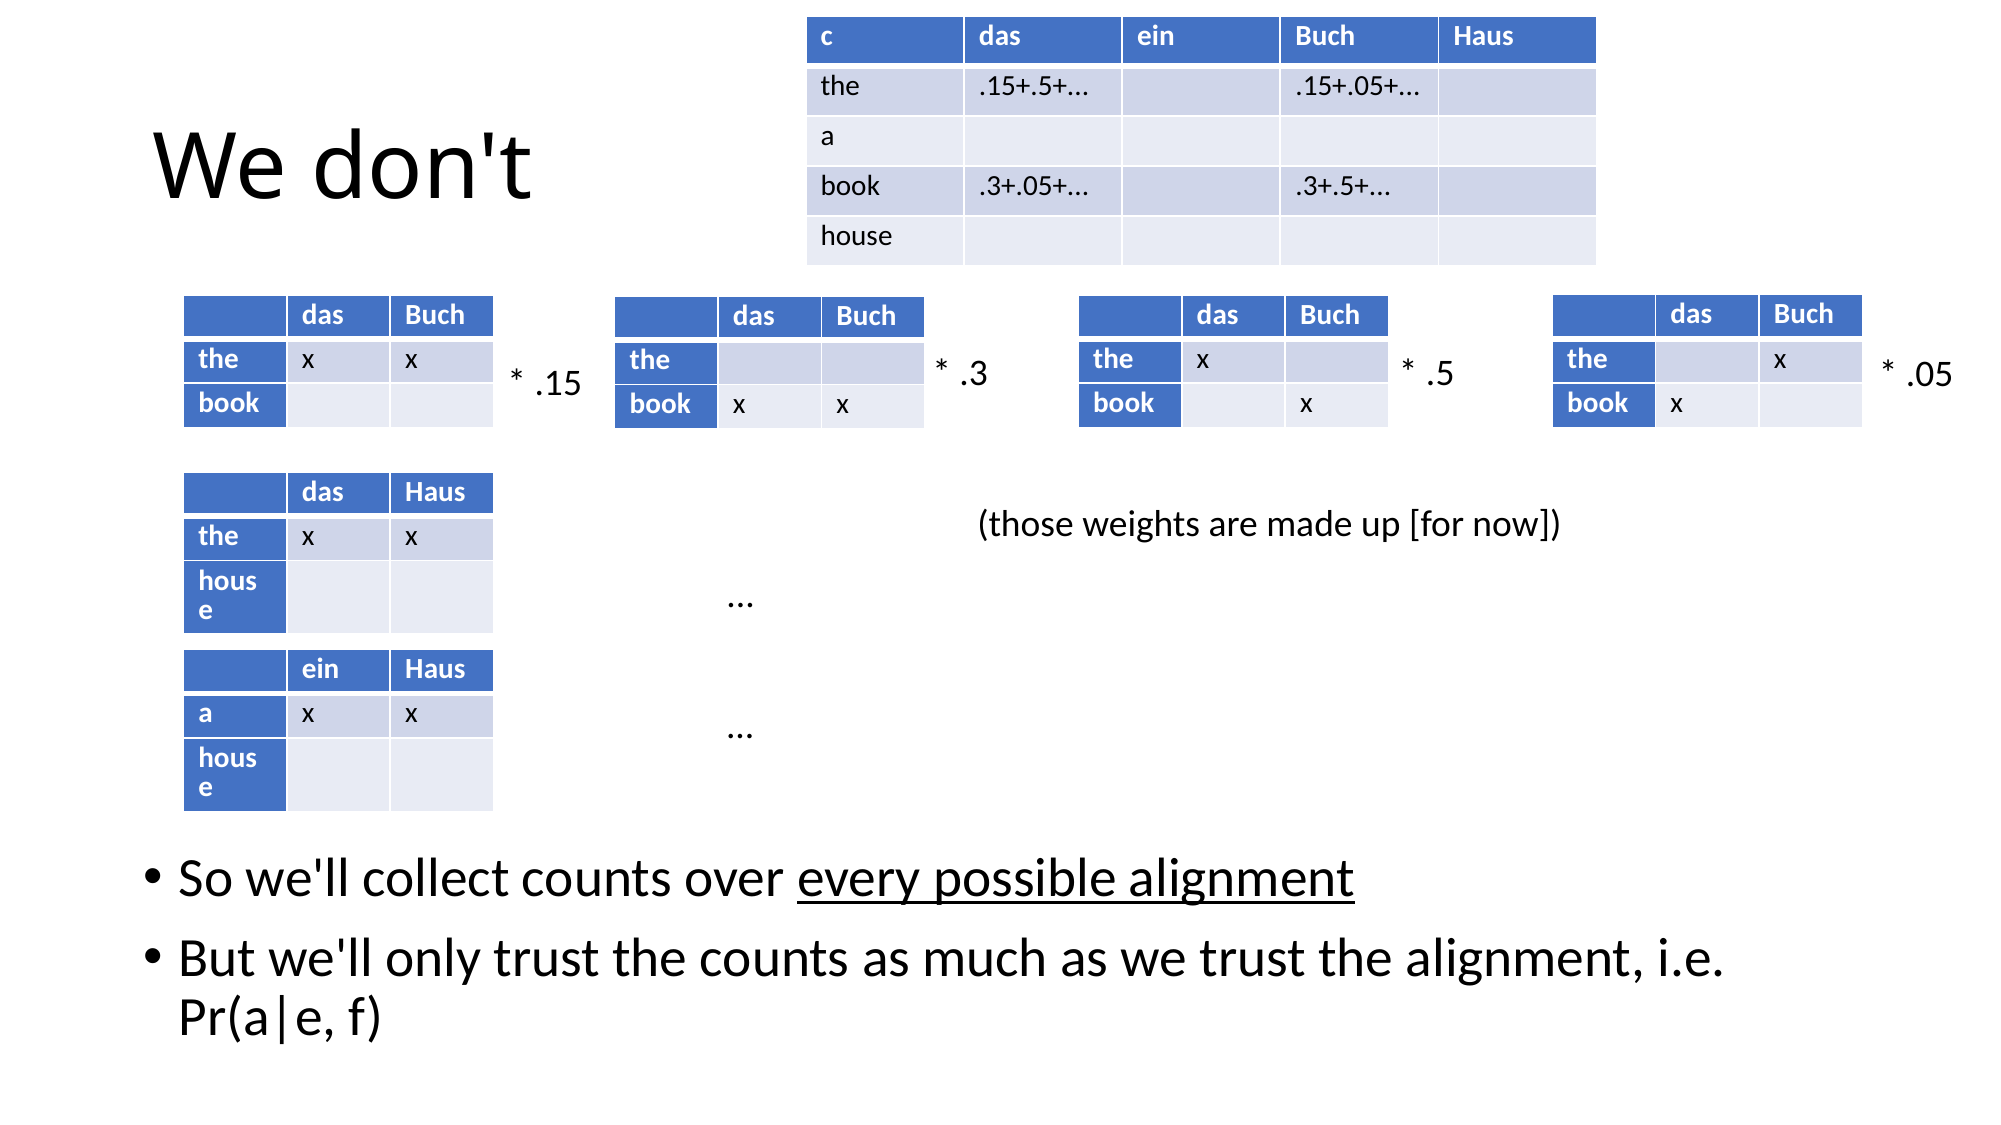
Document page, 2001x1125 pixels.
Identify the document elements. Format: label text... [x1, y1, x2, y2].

table_header ein [288, 650, 389, 691]
text_box * .5 [1384, 340, 1470, 401]
table_cell x [719, 385, 821, 428]
table_cell [965, 117, 1121, 165]
table_header [1079, 296, 1181, 336]
title We don't [137, 59, 1863, 278]
table_cell [288, 384, 389, 427]
table_header das [1183, 296, 1284, 336]
table_cell the [184, 342, 286, 382]
table_header ein [1123, 17, 1279, 63]
table_cell [1281, 117, 1438, 165]
table_cell [391, 384, 493, 427]
text_box ... [711, 693, 770, 754]
table_cell [1439, 69, 1596, 115]
table_header das [965, 17, 1121, 63]
table_header Haus [391, 473, 493, 513]
table_cell .15+.05+... [1281, 69, 1438, 115]
table_header das [719, 297, 821, 337]
table_cell x [391, 696, 493, 737]
table_cell [822, 343, 917, 384]
text_box * .05 [1863, 341, 1969, 402]
table_cell the [184, 519, 286, 560]
table_cell [1760, 384, 1862, 427]
table_cell x [1656, 384, 1758, 427]
text_box ... [711, 562, 770, 623]
table_header [184, 296, 286, 336]
table_cell a [184, 696, 286, 737]
table_header [184, 650, 286, 691]
table_cell the [807, 69, 963, 115]
list So we'll collect counts over every possible alignment But we'll only trust the counts as much as we trust the alignment, i.e. Pr(a|e, f) [128, 841, 1854, 1056]
table_cell the [1553, 342, 1655, 382]
table_cell [1439, 117, 1596, 165]
table_cell house [184, 561, 286, 633]
table_cell [1656, 342, 1758, 382]
table_header Haus [1439, 17, 1596, 63]
table_header Haus [391, 650, 493, 691]
table_cell [719, 343, 821, 384]
table_cell [1123, 217, 1279, 265]
table_header Buch [822, 297, 924, 337]
table_cell book [807, 167, 963, 215]
table_header Buch [391, 296, 493, 336]
table_cell x [391, 342, 493, 382]
table_header [1553, 295, 1655, 336]
table_cell [1281, 217, 1438, 265]
table_cell x [1286, 384, 1388, 427]
table_cell book [1553, 384, 1655, 427]
table_cell [391, 561, 493, 633]
table_header das [1656, 295, 1758, 336]
table_header Buch [1286, 296, 1388, 336]
table_cell x [822, 385, 924, 428]
table_cell the [1079, 342, 1181, 382]
table_cell .3+.05+... [965, 167, 1121, 215]
table_cell [1123, 117, 1279, 165]
table_cell [1183, 384, 1284, 427]
table_cell x [288, 696, 389, 737]
table_header [184, 473, 286, 513]
table_header [615, 297, 717, 337]
table_header Buch [1281, 17, 1438, 63]
table_cell [1123, 167, 1279, 215]
table_cell book [184, 384, 286, 427]
table_cell x [391, 519, 493, 560]
table_cell house [184, 739, 286, 811]
table_cell house [807, 217, 963, 265]
table_header Buch [1760, 295, 1862, 336]
table_cell x [1760, 342, 1862, 382]
table_cell .15+.5+... [965, 69, 1121, 115]
text_box * .15 [492, 350, 597, 411]
table_cell a [807, 117, 963, 165]
table_cell x [1183, 342, 1284, 382]
table_cell x [288, 519, 389, 560]
table_cell [1123, 69, 1279, 115]
table_cell [1439, 217, 1596, 265]
table_cell x [288, 342, 389, 382]
table_cell [965, 217, 1121, 265]
table_cell book [615, 385, 717, 428]
table_header das [288, 473, 389, 513]
text_box (those weights are made up [for now]) [962, 491, 1578, 552]
table_cell [1439, 167, 1596, 215]
table_cell book [1079, 384, 1181, 427]
table_header c [807, 17, 963, 63]
table_header das [288, 296, 389, 336]
text_box * .3 [917, 340, 1004, 401]
table_cell .3+.5+... [1281, 167, 1438, 215]
table_cell [288, 739, 389, 811]
table_cell the [615, 343, 717, 384]
table_cell [1286, 342, 1384, 382]
table_cell [288, 561, 389, 633]
table_cell [391, 739, 493, 811]
